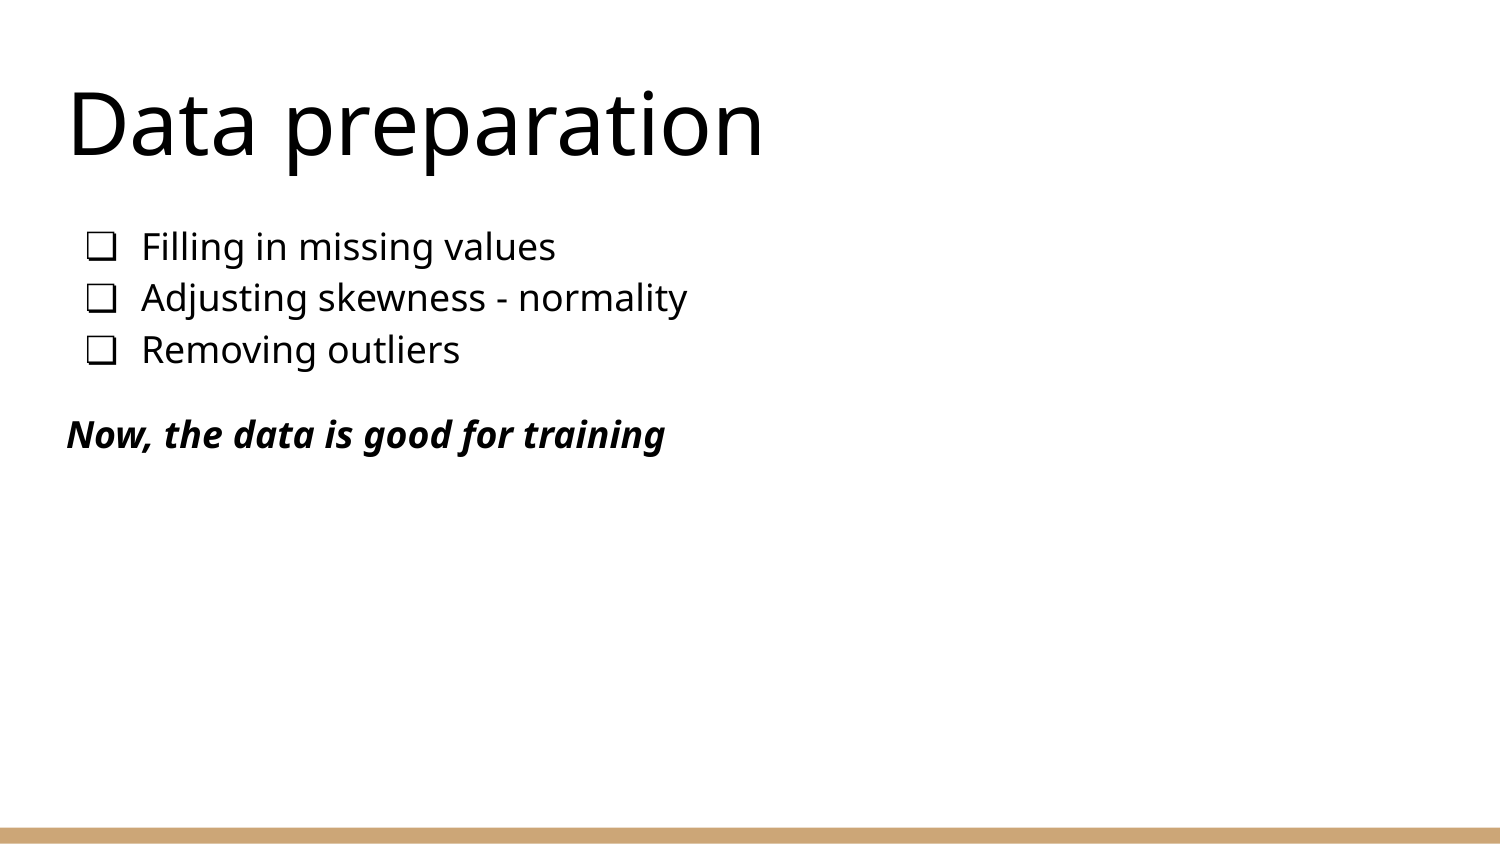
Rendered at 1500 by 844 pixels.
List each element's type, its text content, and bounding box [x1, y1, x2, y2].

title Data preparation [51, 51, 1449, 189]
list Filling in missing values Adjusting skewness - normality Removing outliers Now, the data is good for training [51, 200, 1449, 752]
